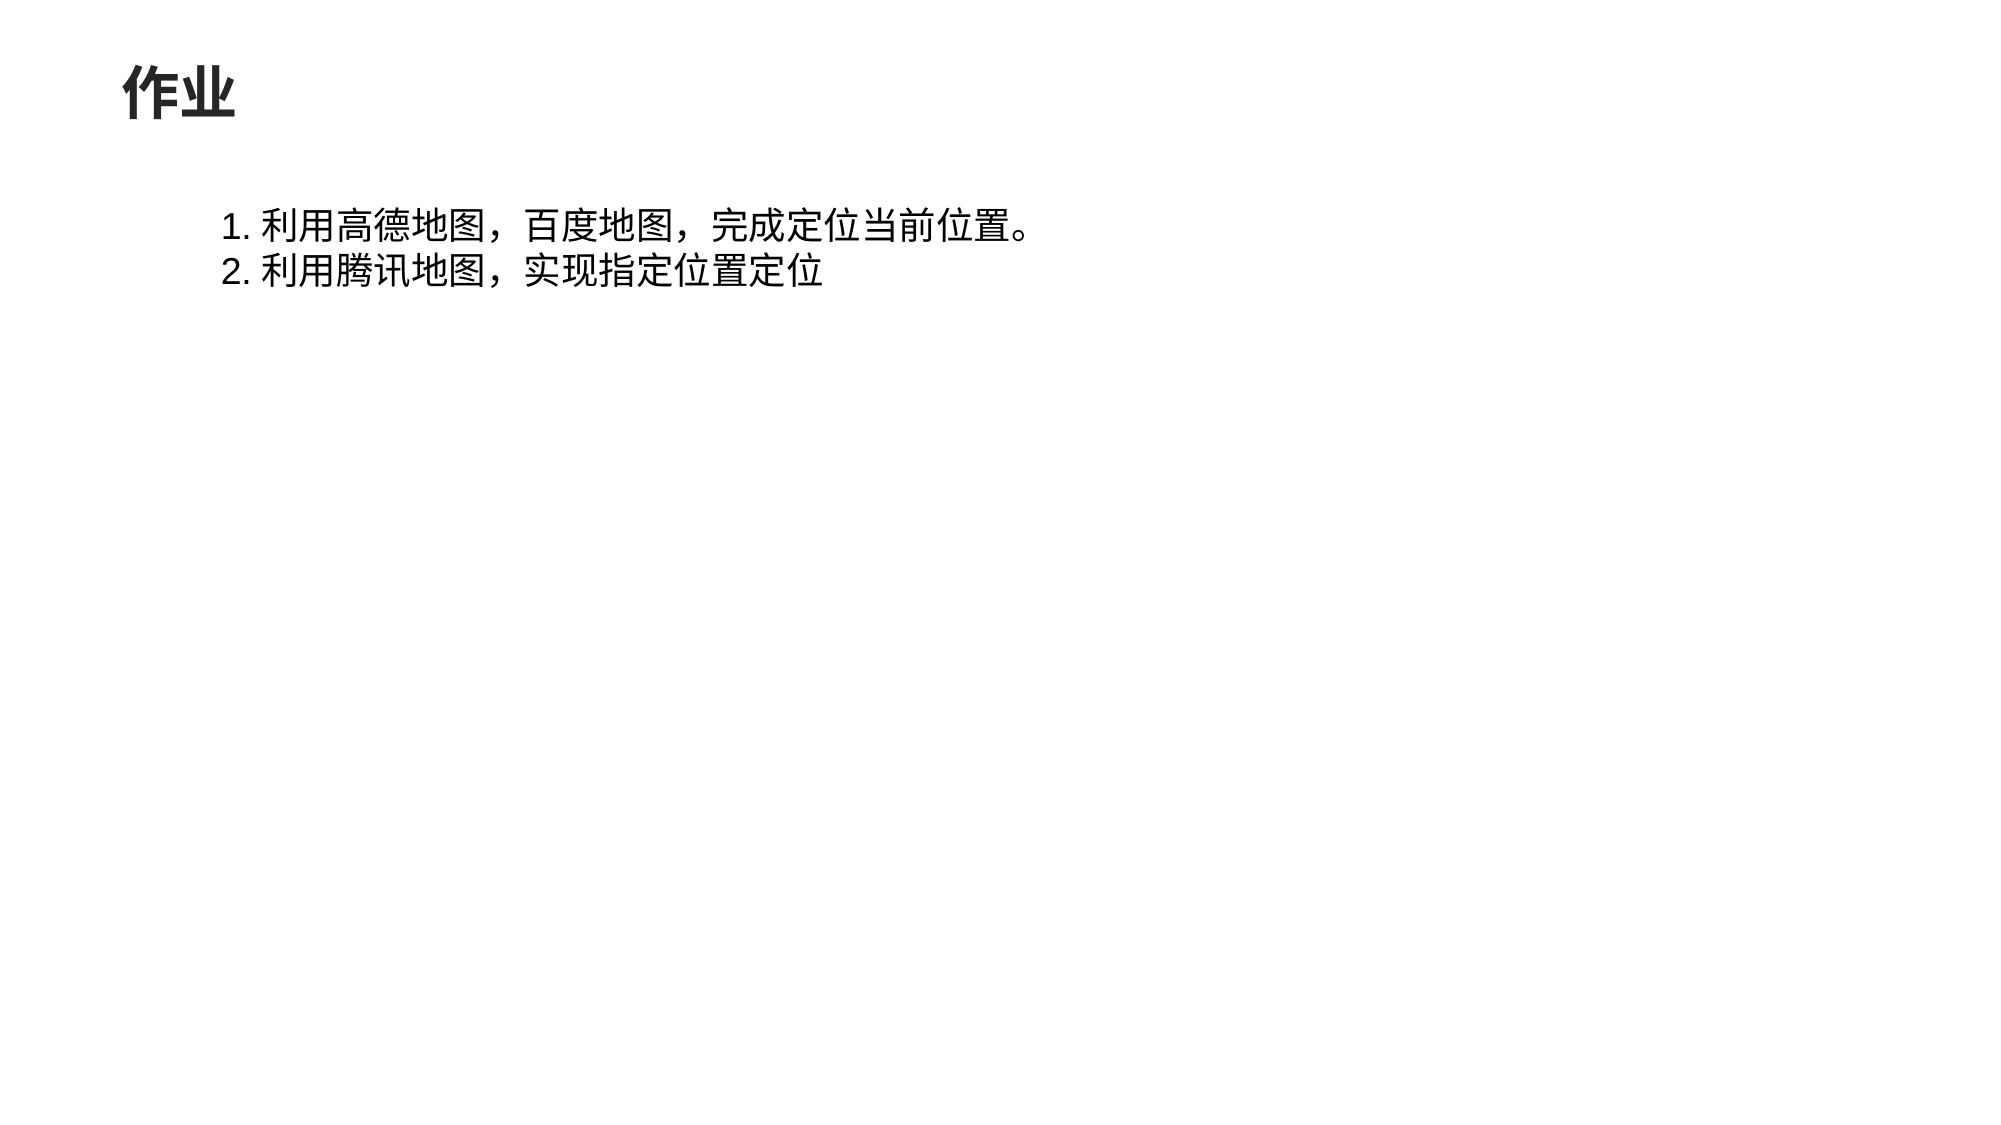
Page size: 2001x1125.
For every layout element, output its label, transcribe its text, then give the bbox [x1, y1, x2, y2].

text_box 1.利用高德地图，百度地图，完成定位当前位置。 2.利用腾讯地图，实现指定位置定位 [205, 194, 1618, 300]
text_box 作业 [106, 34, 1818, 166]
